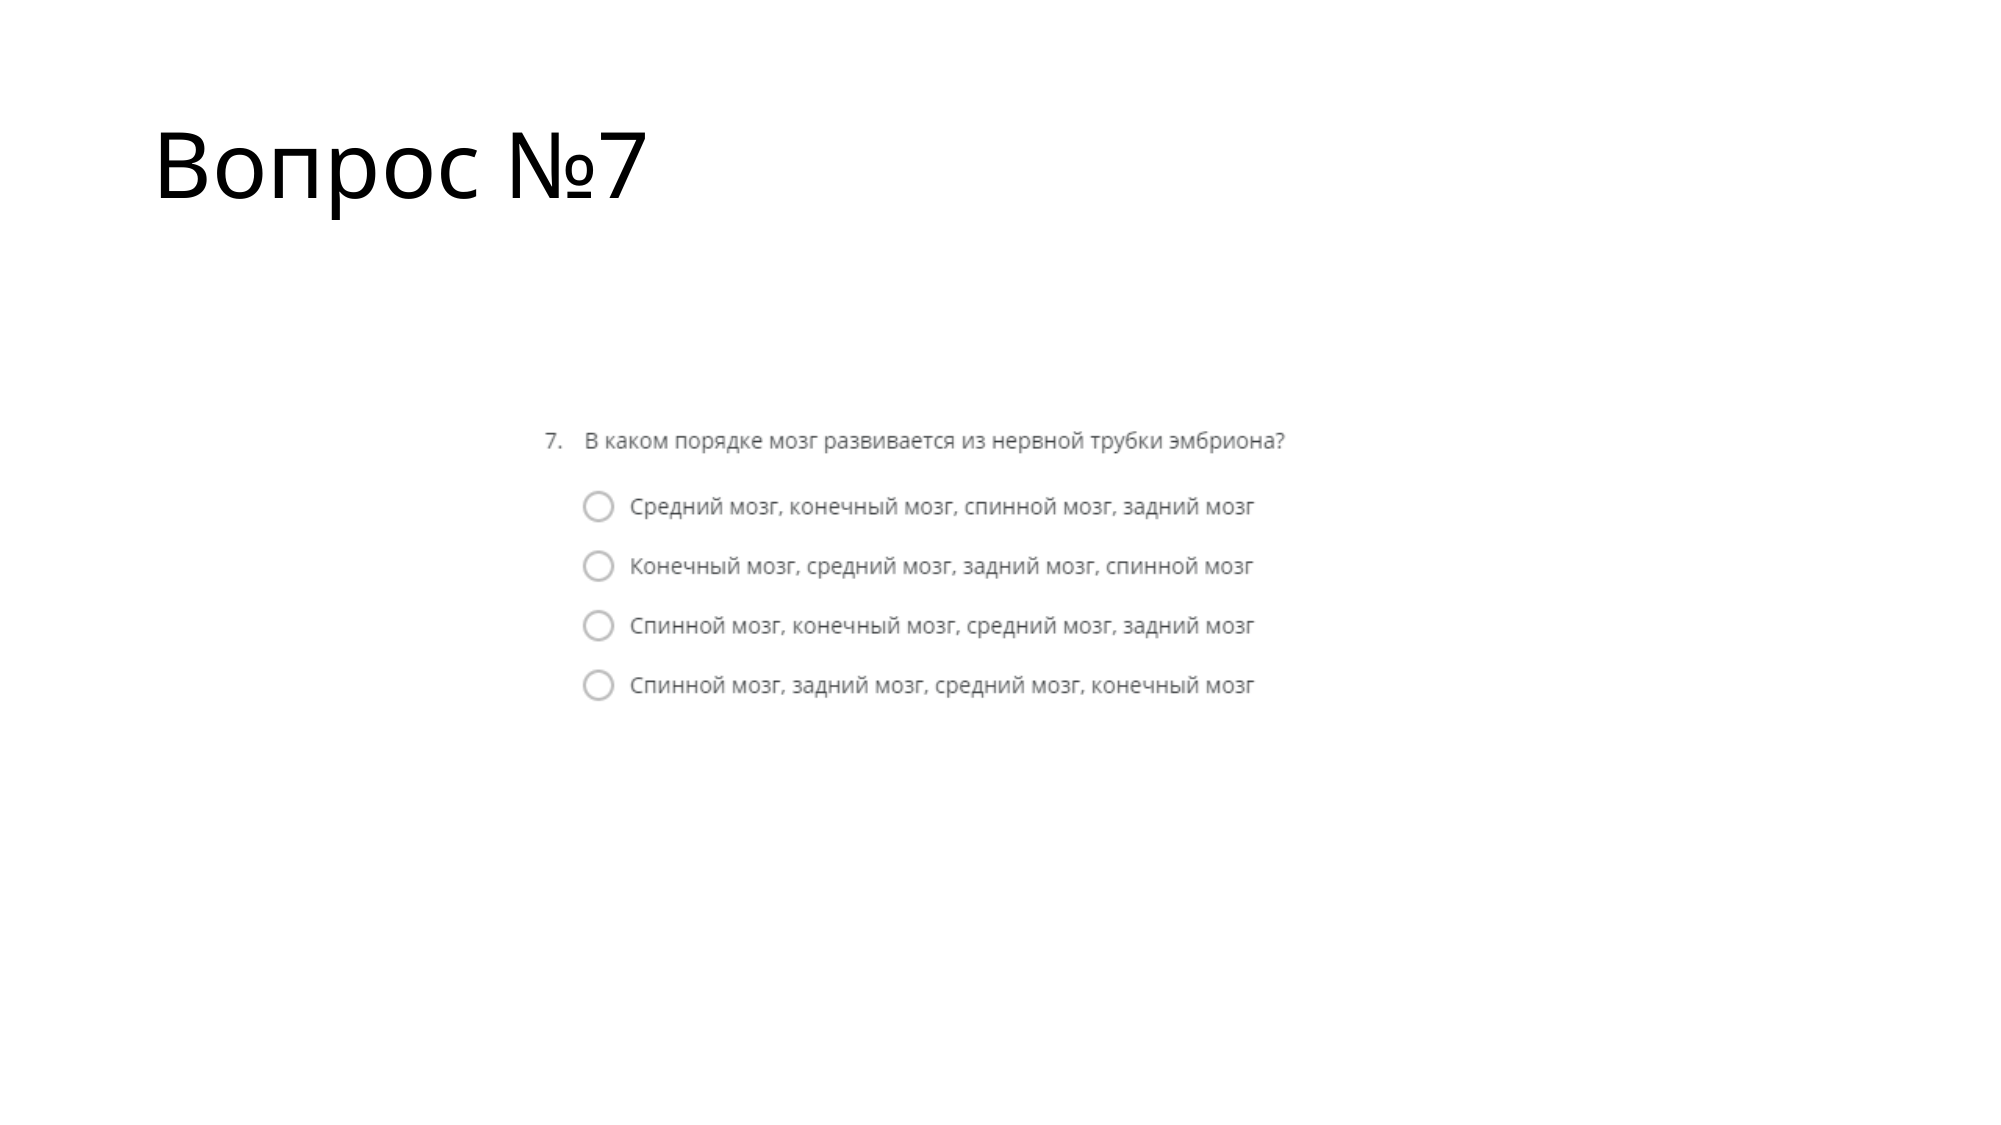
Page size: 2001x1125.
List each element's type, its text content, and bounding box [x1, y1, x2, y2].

picture [480, 394, 1520, 731]
title Вопрос №7 [137, 59, 1863, 278]
